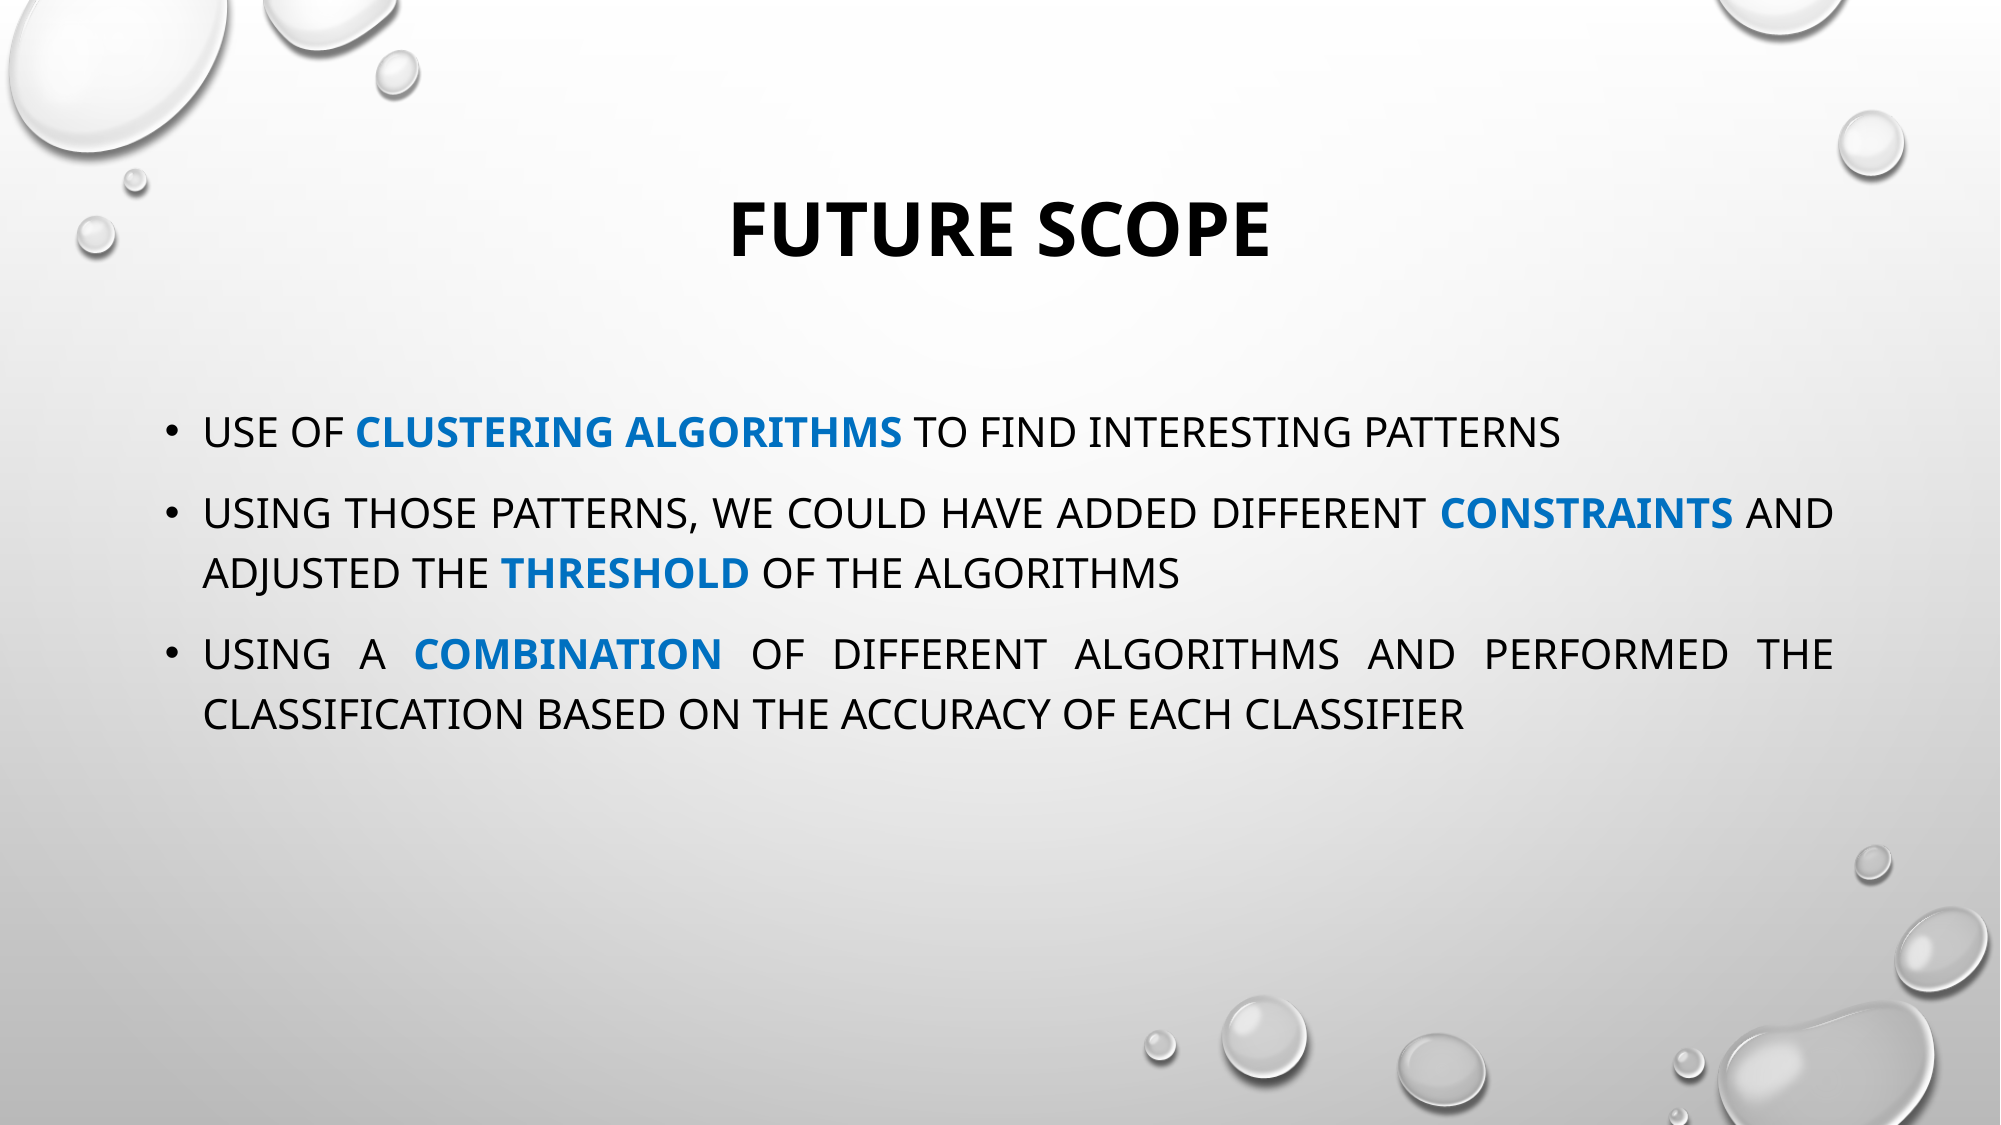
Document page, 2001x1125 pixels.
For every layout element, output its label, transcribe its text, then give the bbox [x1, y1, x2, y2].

picture [0, 0, 2000, 1125]
title Future scope [149, 101, 1851, 364]
list Use of clustering algorithms to find interesting patterns Using those patterns, we could have added different constraints and adjusted the threshold of the algorithms using a combination of different algorithms and performed the classification based on the accuracy of each classifier [149, 388, 1850, 950]
